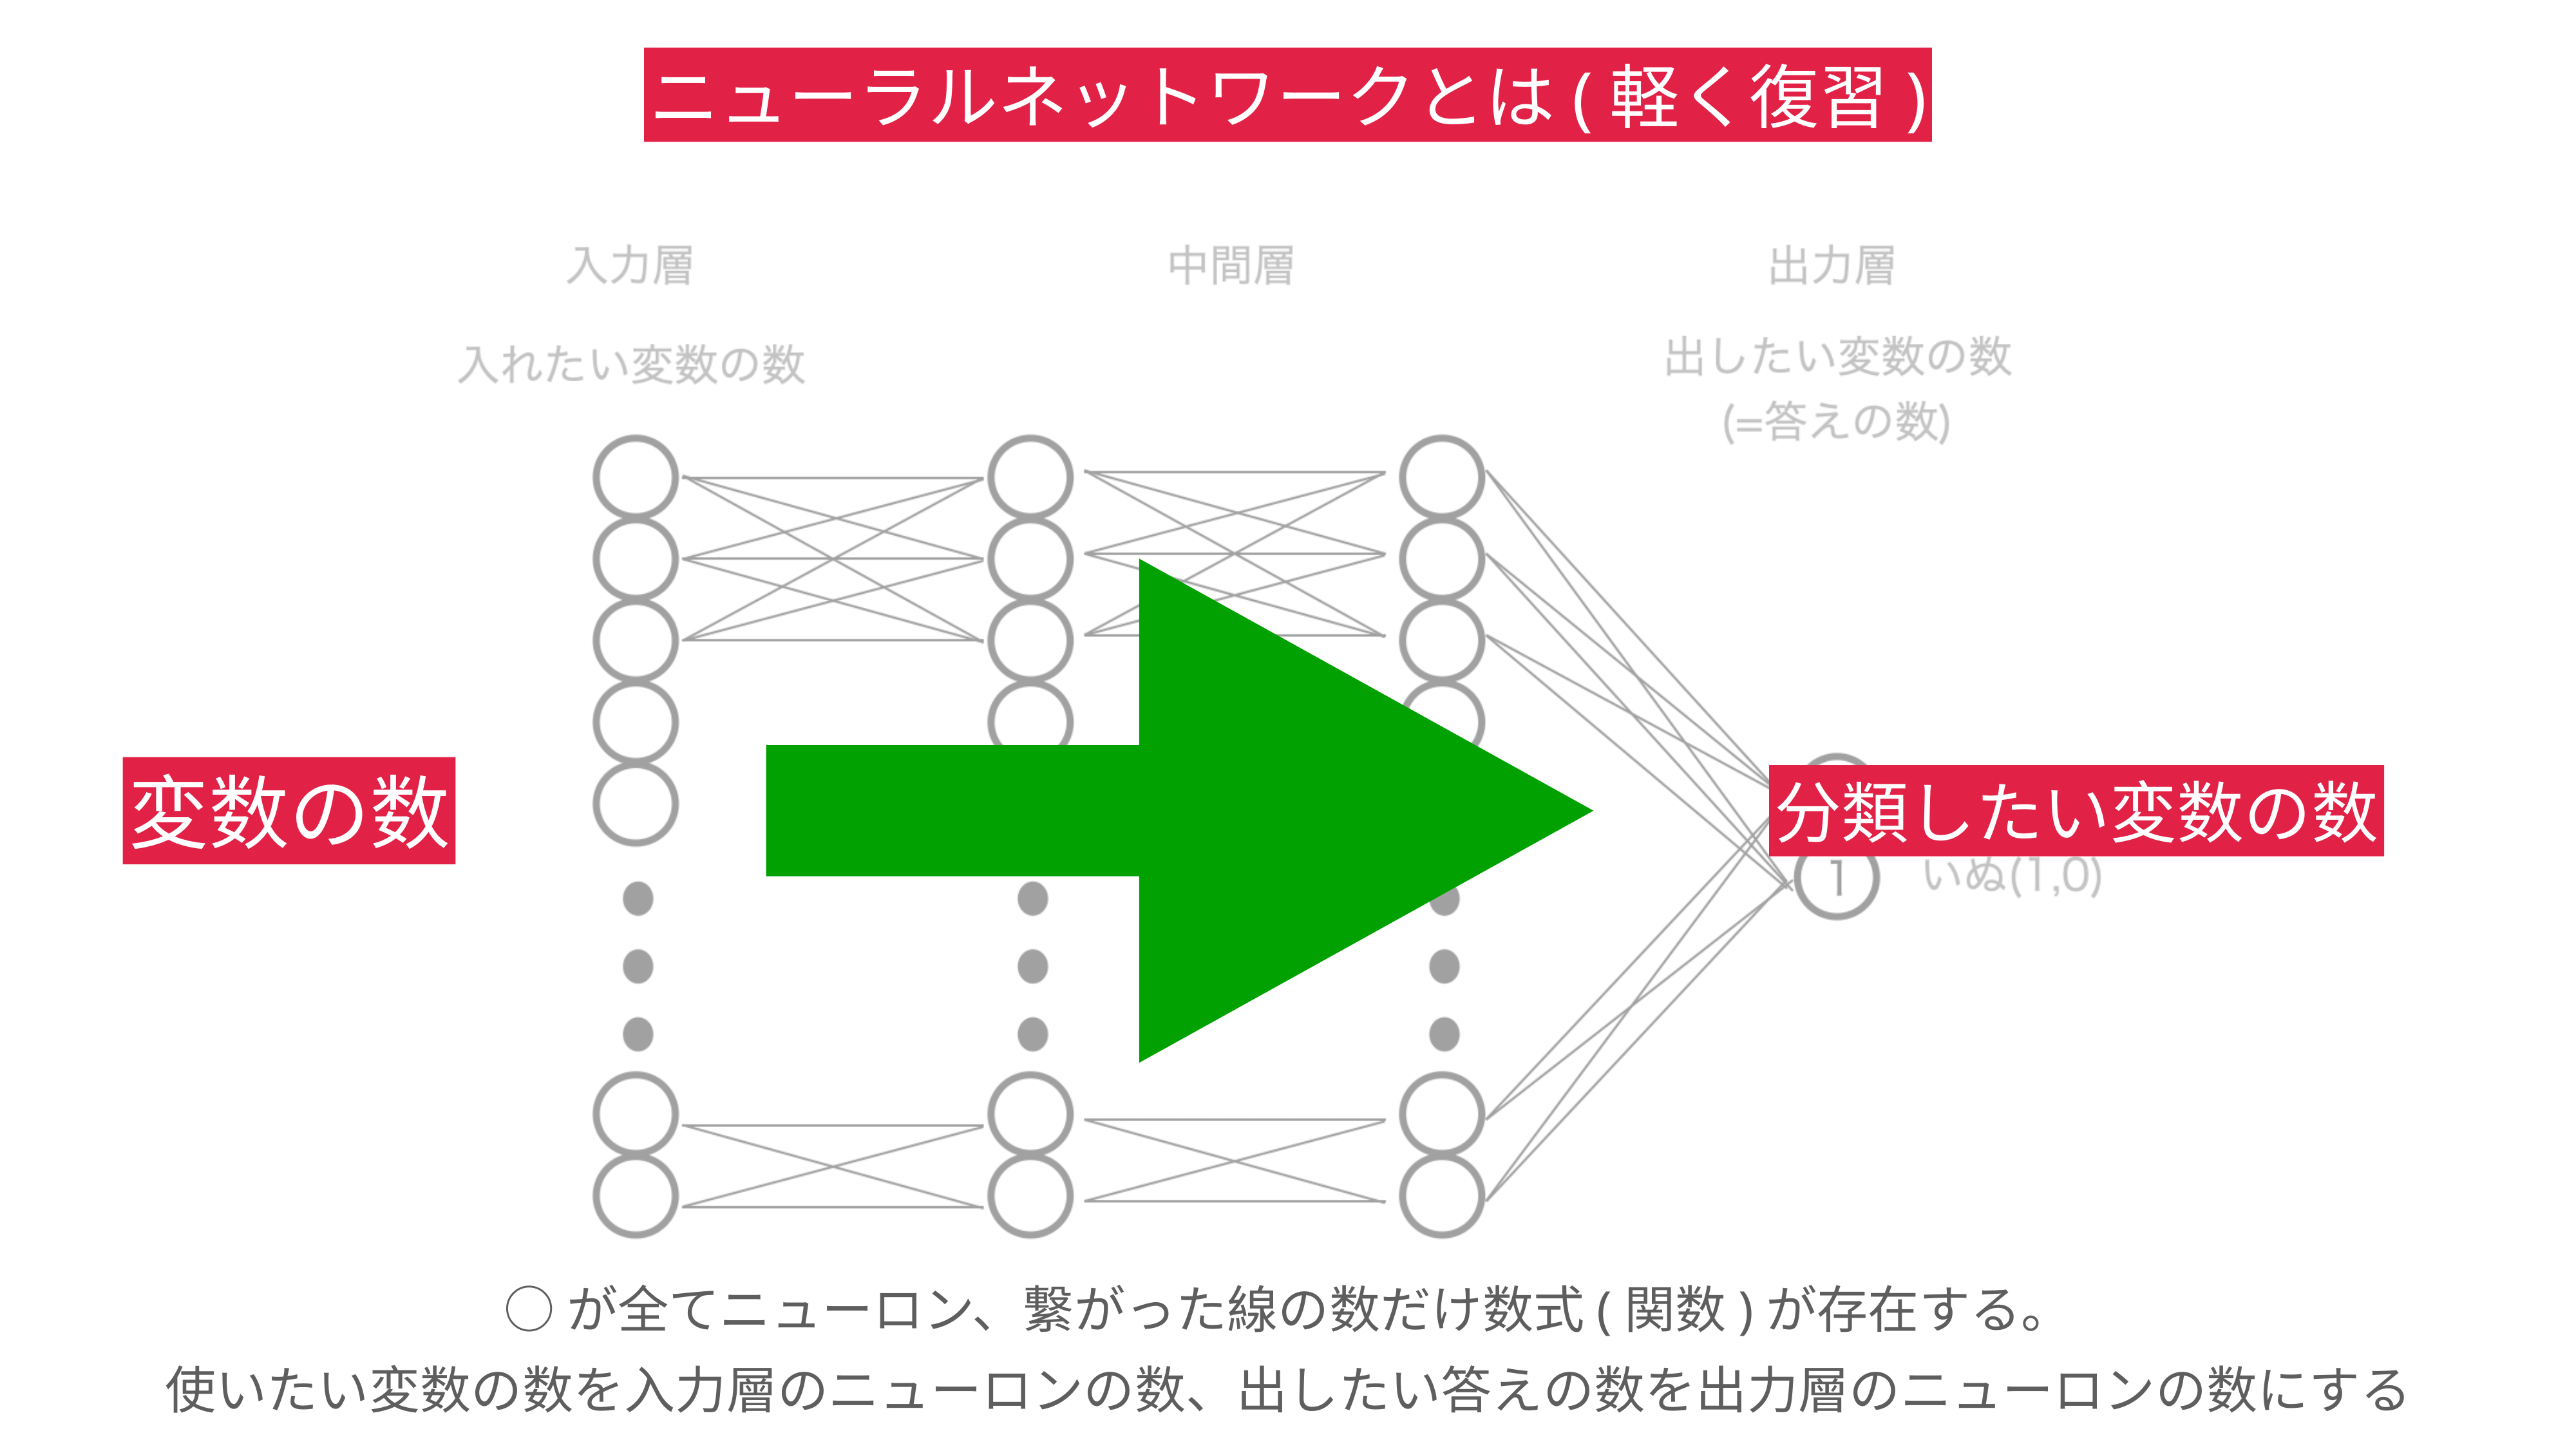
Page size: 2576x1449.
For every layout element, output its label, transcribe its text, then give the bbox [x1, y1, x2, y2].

text_box 使いたい変数の数を入力層のニューロンの数、出したい答えの数を出力層のニューロンの数にする [159, 1352, 2417, 1425]
picture [402, 191, 2174, 1258]
text_box ニューラルネットワークとは(軽く復習) [644, 47, 1932, 142]
text_box 変数の数 [122, 757, 402, 865]
text_box ○が全てニューロン、繋がった線の数だけ数式(関数)が存在する。 [498, 1271, 2078, 1344]
text_box 分類したい変数の数 [2174, 765, 2385, 857]
